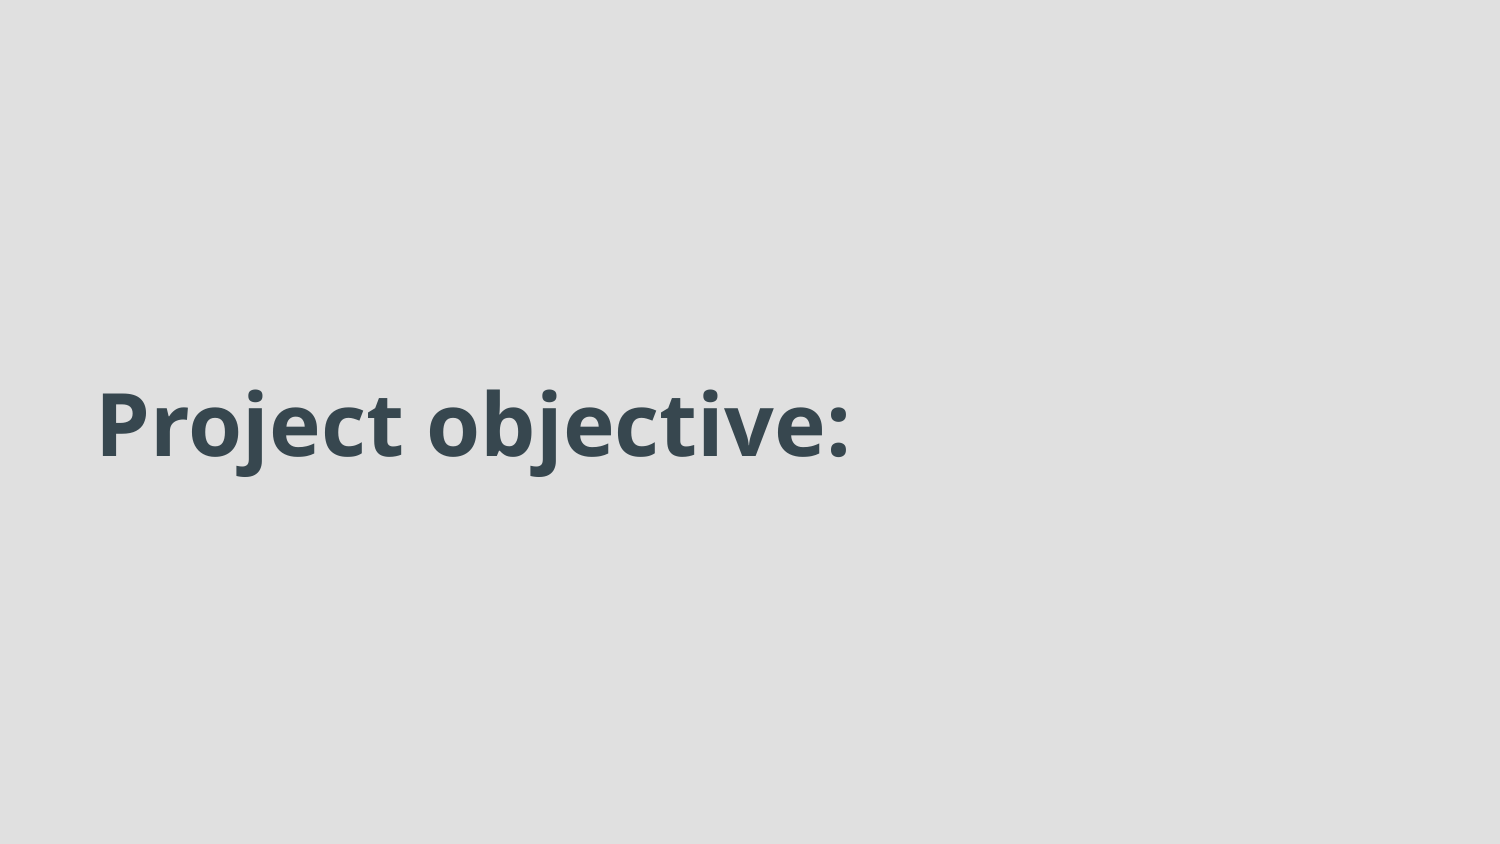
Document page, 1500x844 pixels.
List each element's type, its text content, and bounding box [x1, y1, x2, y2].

title Project objective: [80, 86, 1102, 758]
